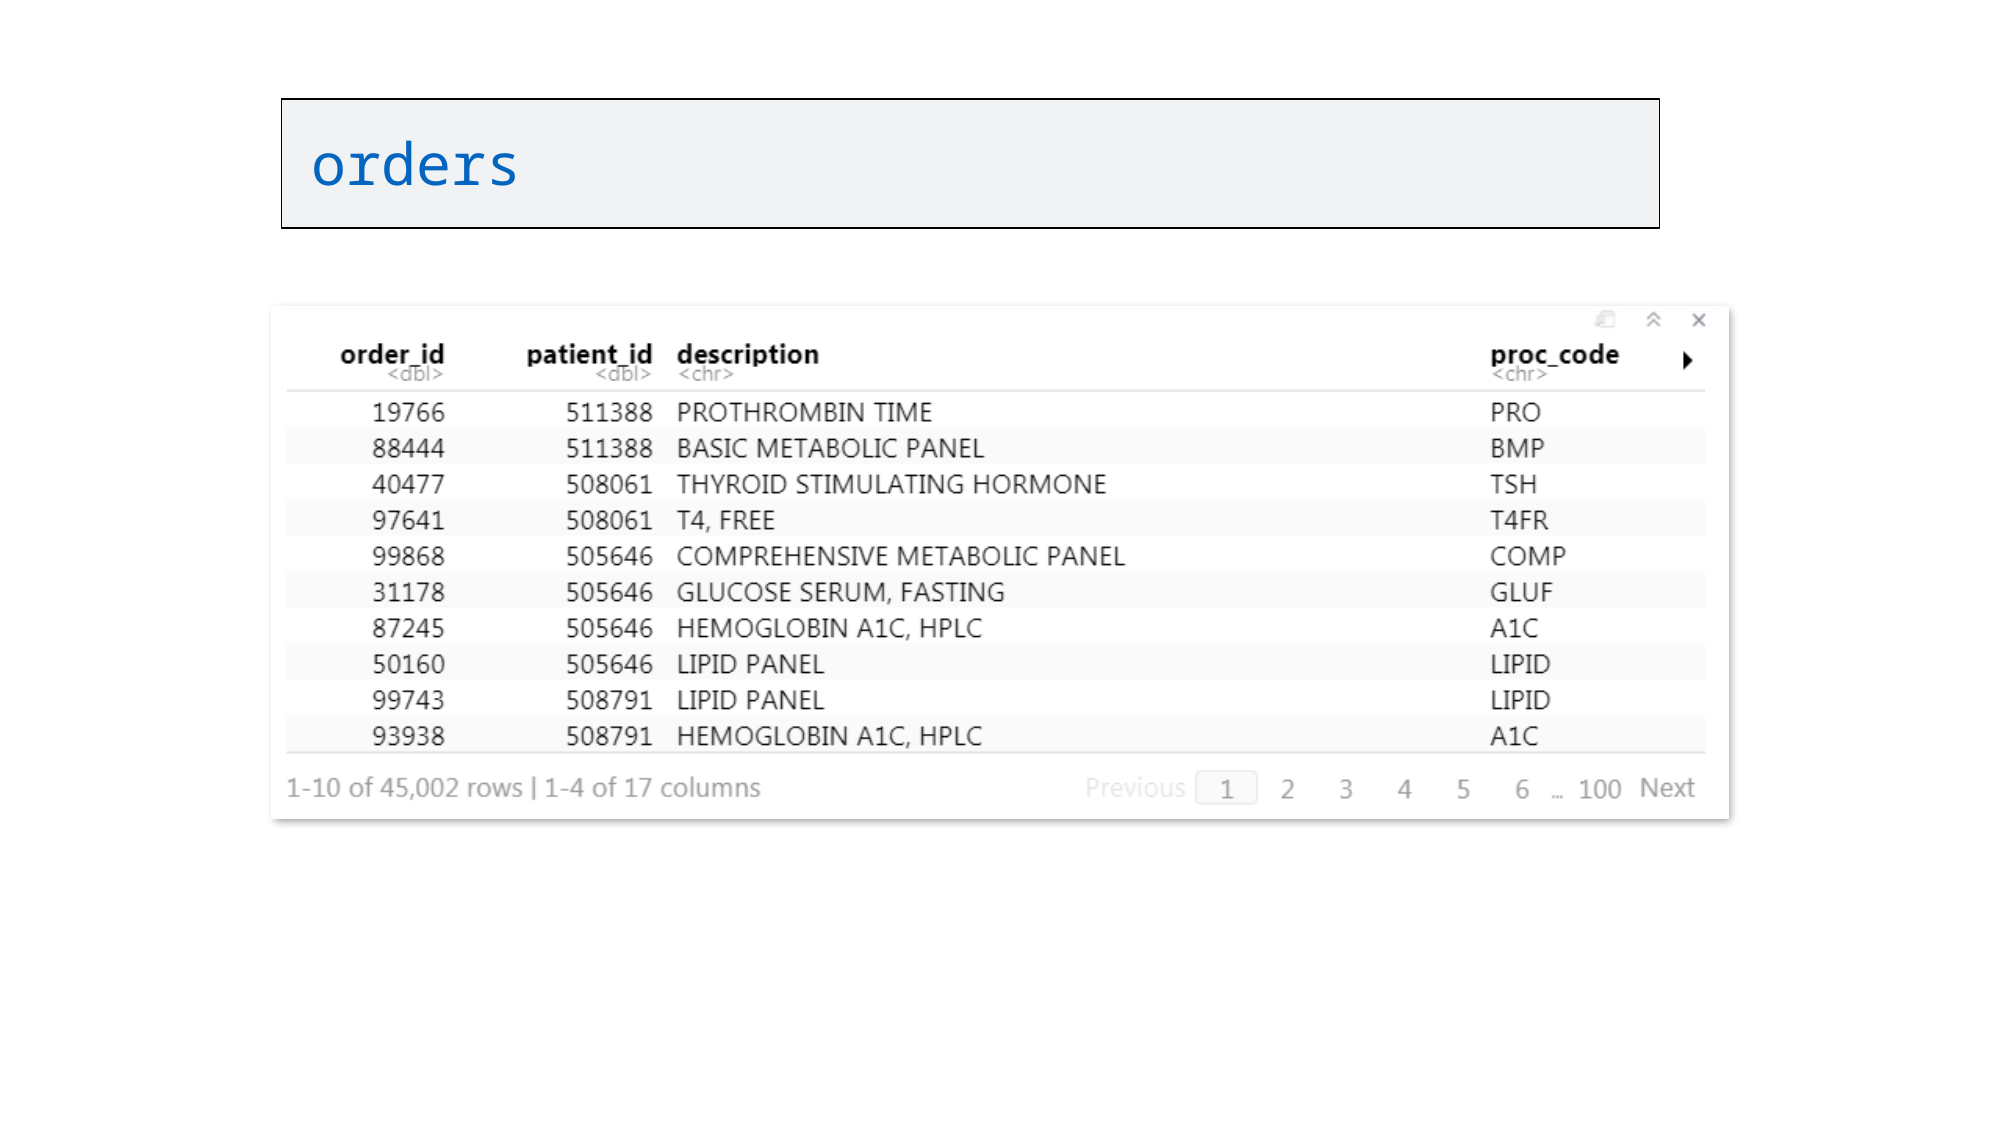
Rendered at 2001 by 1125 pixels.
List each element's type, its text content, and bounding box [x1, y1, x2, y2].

picture [271, 305, 1729, 819]
title orders [281, 98, 1660, 229]
